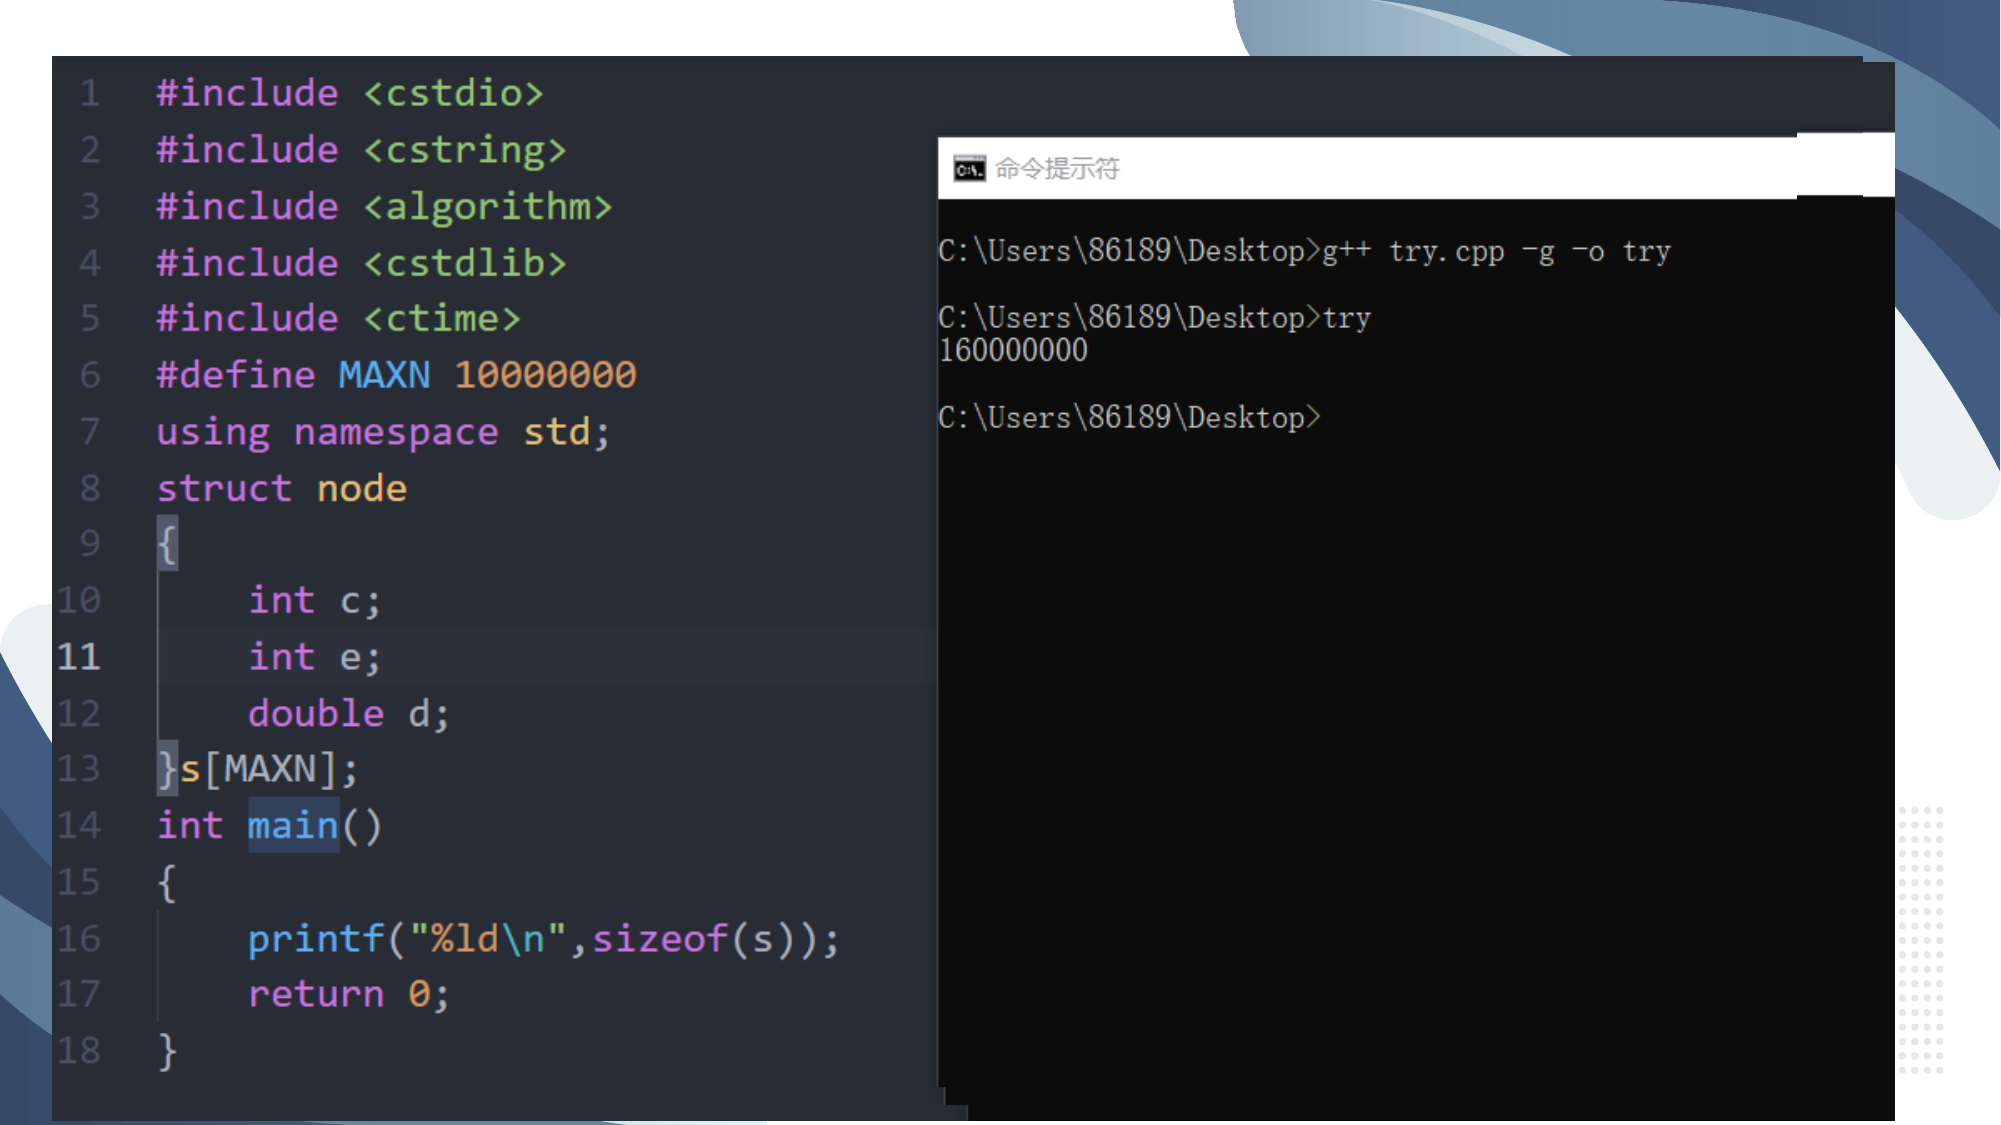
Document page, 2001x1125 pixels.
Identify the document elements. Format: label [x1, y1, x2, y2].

picture [52, 56, 1895, 1121]
